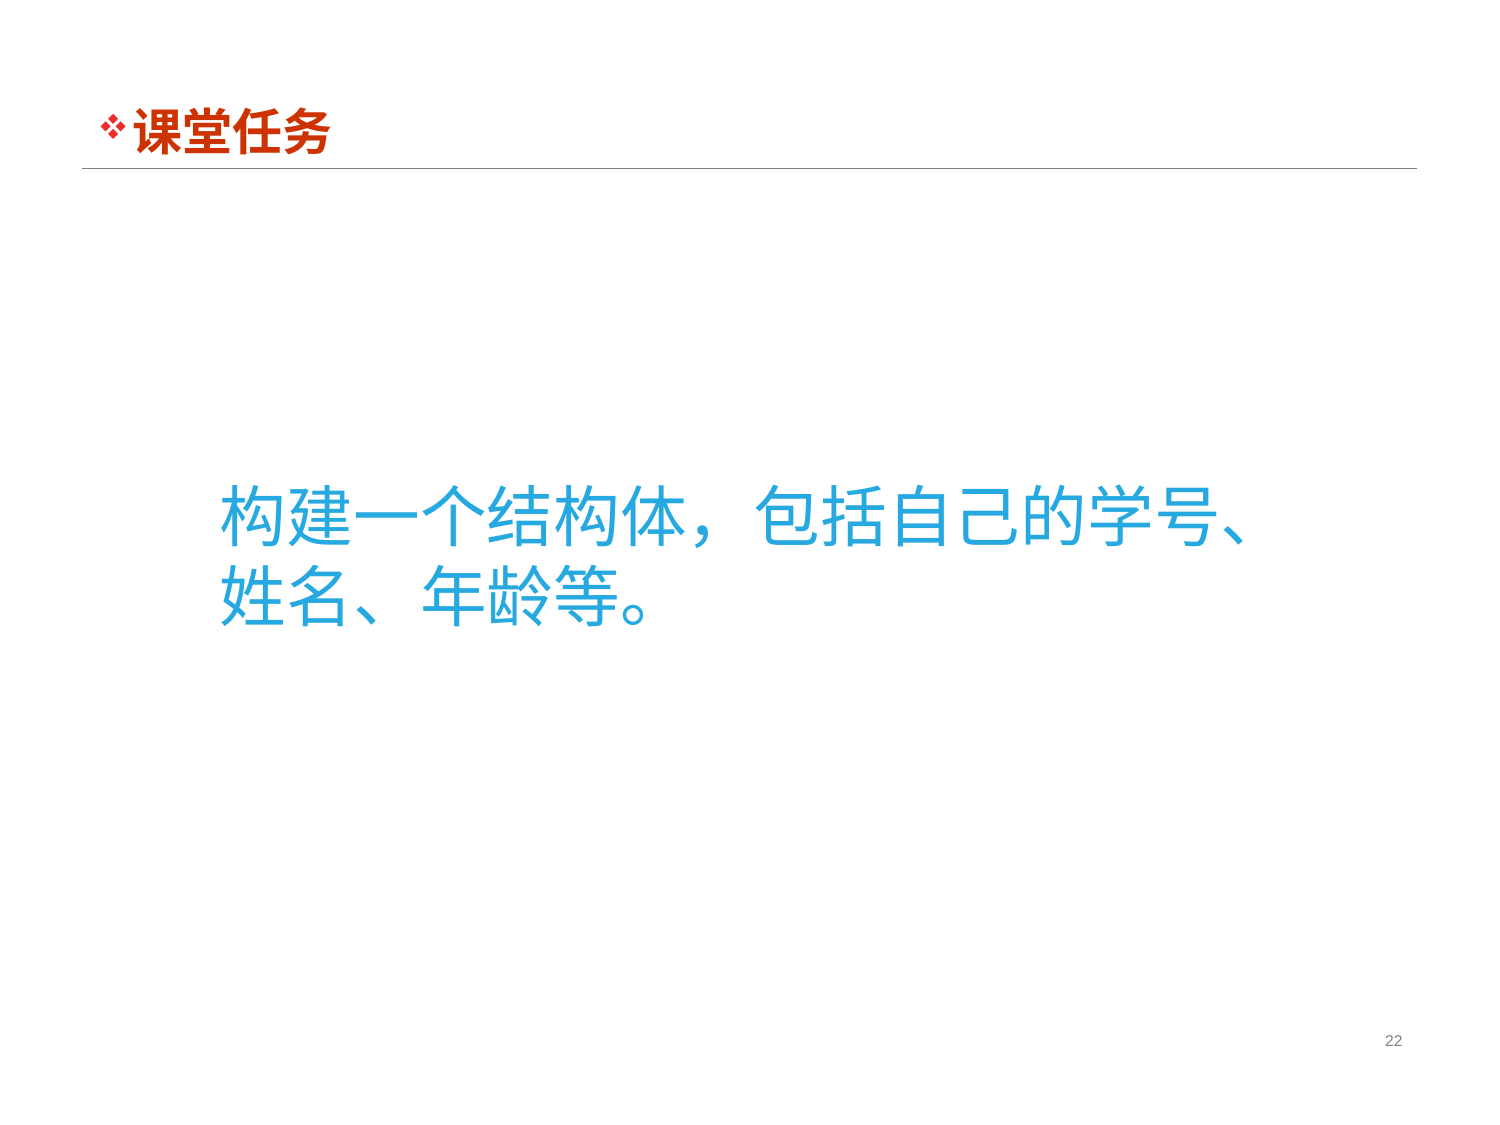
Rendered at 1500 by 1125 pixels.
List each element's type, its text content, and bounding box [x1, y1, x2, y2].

text_box 构建一个结构体，包括自己的学号、姓名、年龄等。 [205, 467, 1267, 643]
title 课堂任务 [82, 0, 1418, 169]
slide_number 22 [1059, 1023, 1418, 1058]
